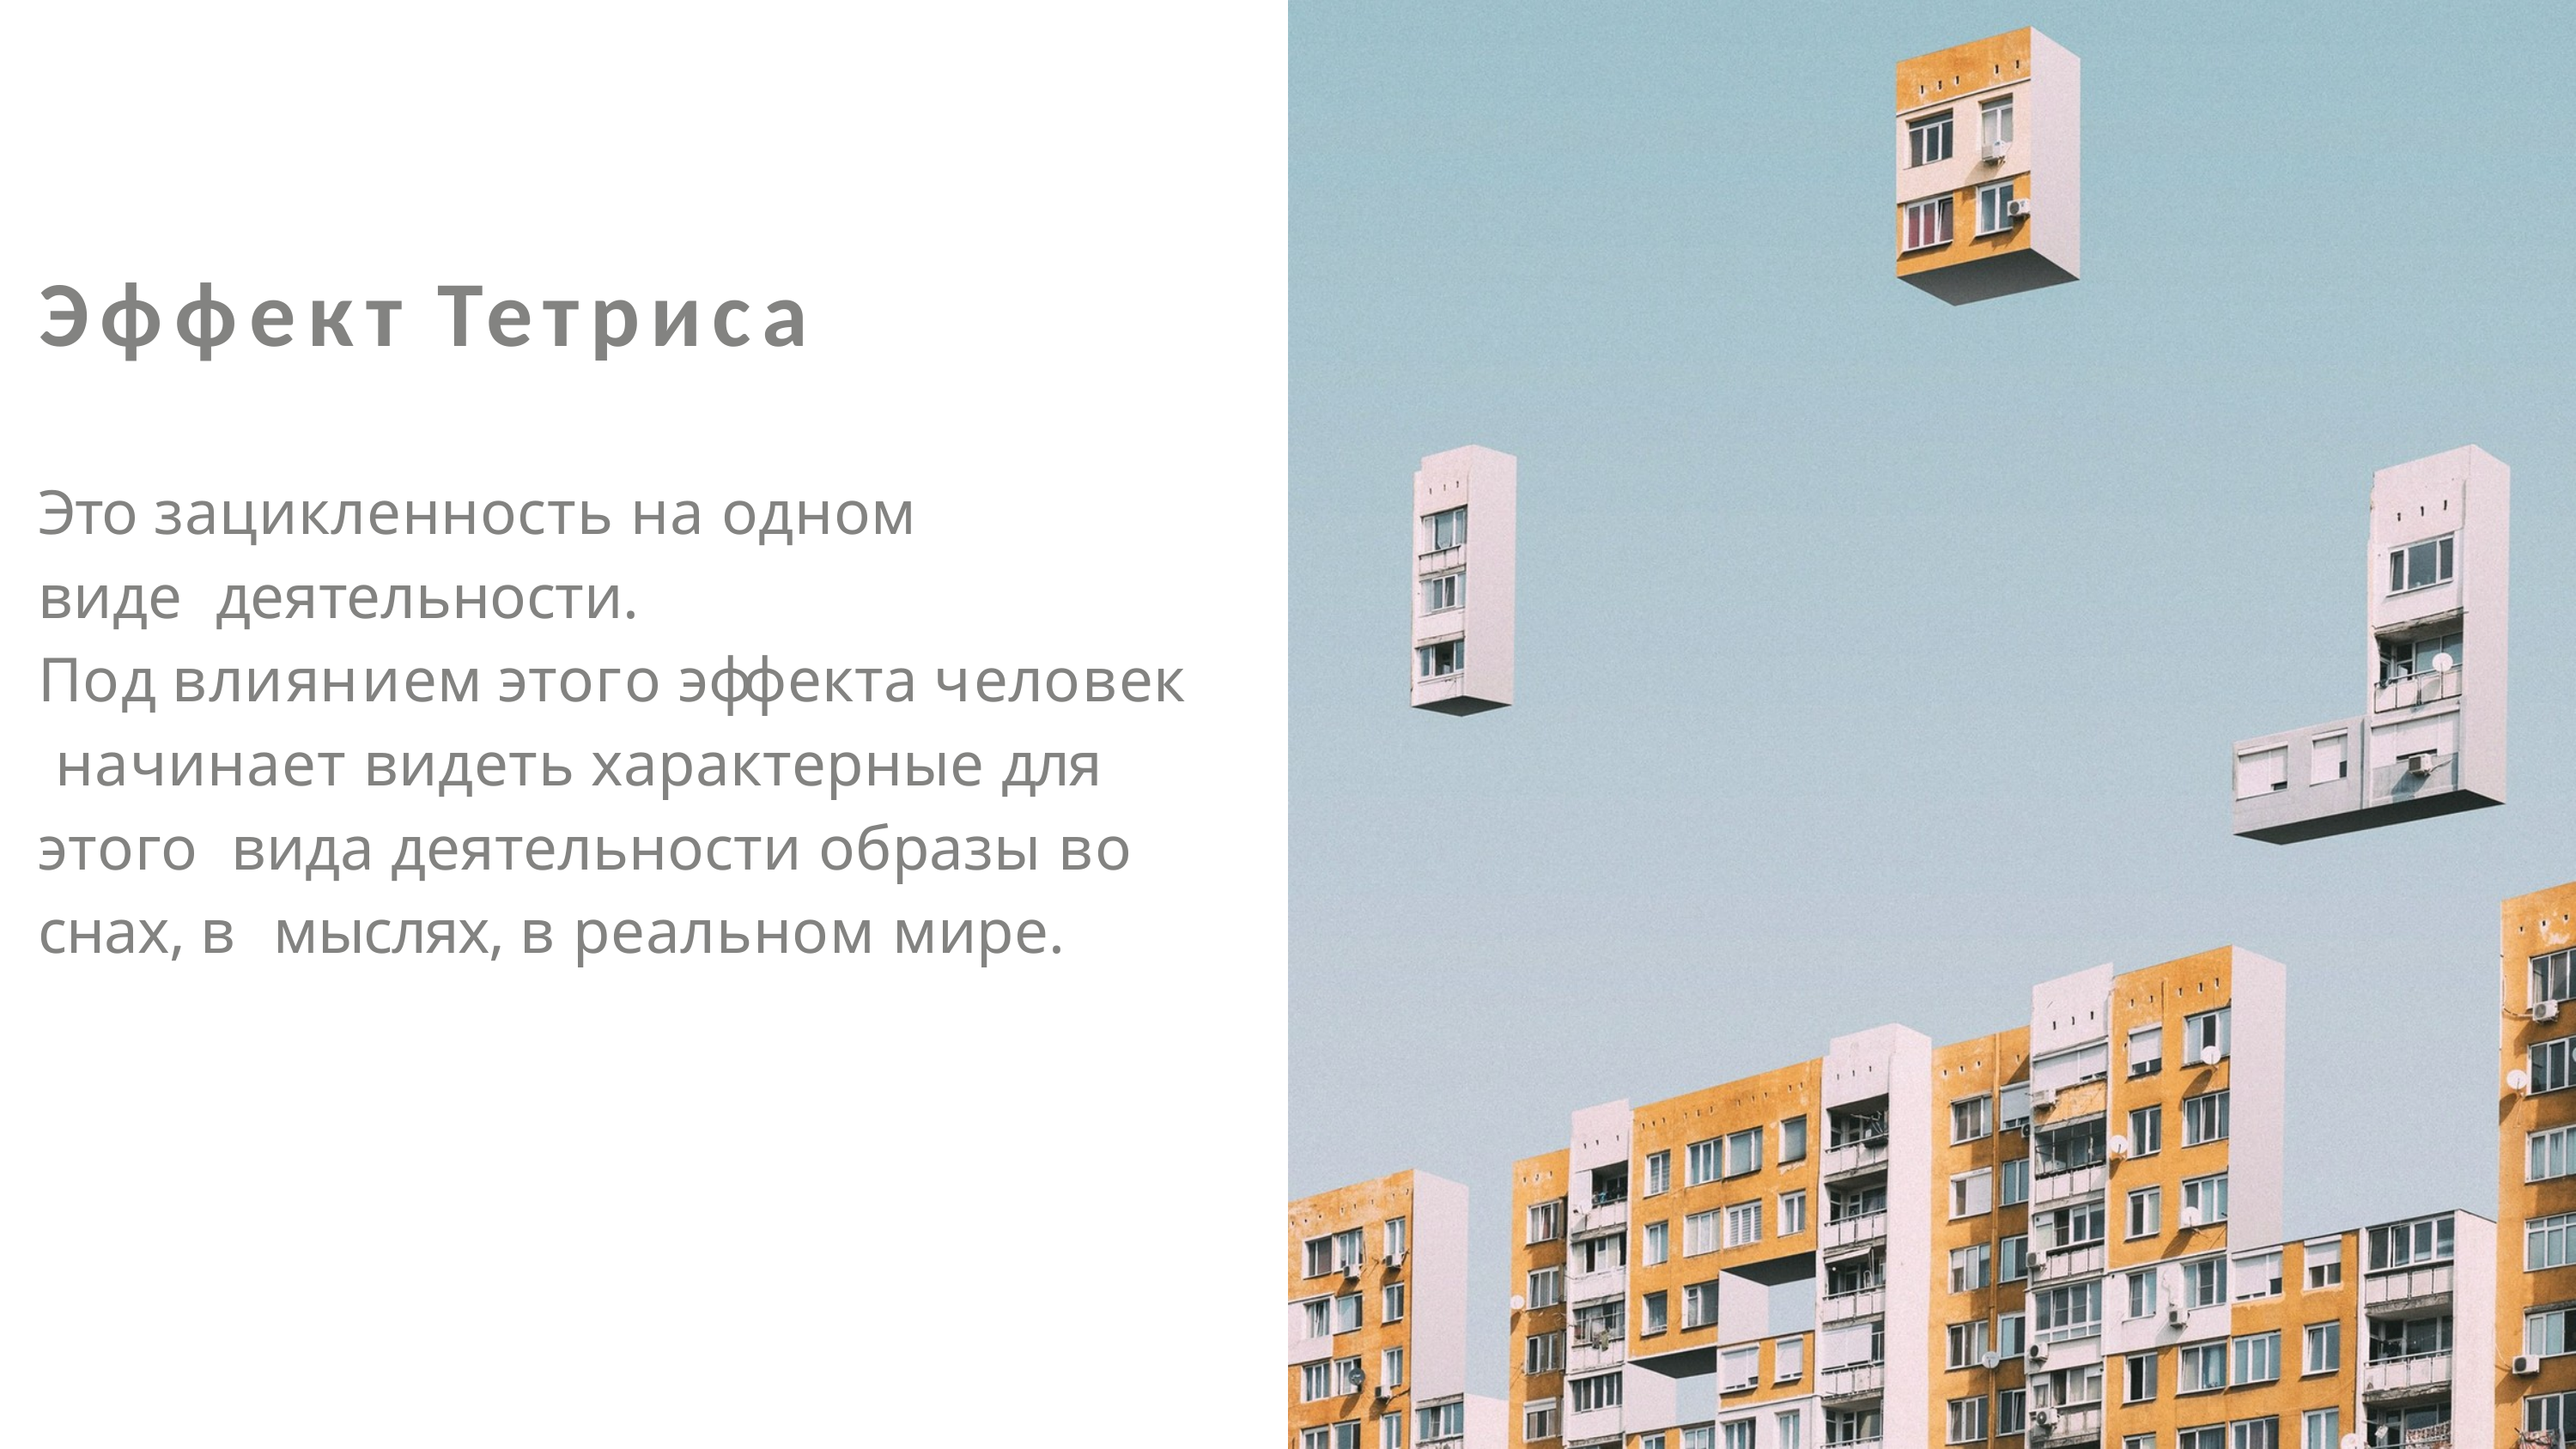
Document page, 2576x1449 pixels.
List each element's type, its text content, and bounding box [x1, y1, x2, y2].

title Эффект Тетриса [36, 252, 832, 495]
picture [1287, 0, 2576, 1449]
text_box Это зацикленность на одном виде деятельности. Под влиянием этого эффекта человек начинает видеть характерные для этого вида деятельности образы во снах, в мыслях, в реальном мире. [36, 461, 1196, 966]
